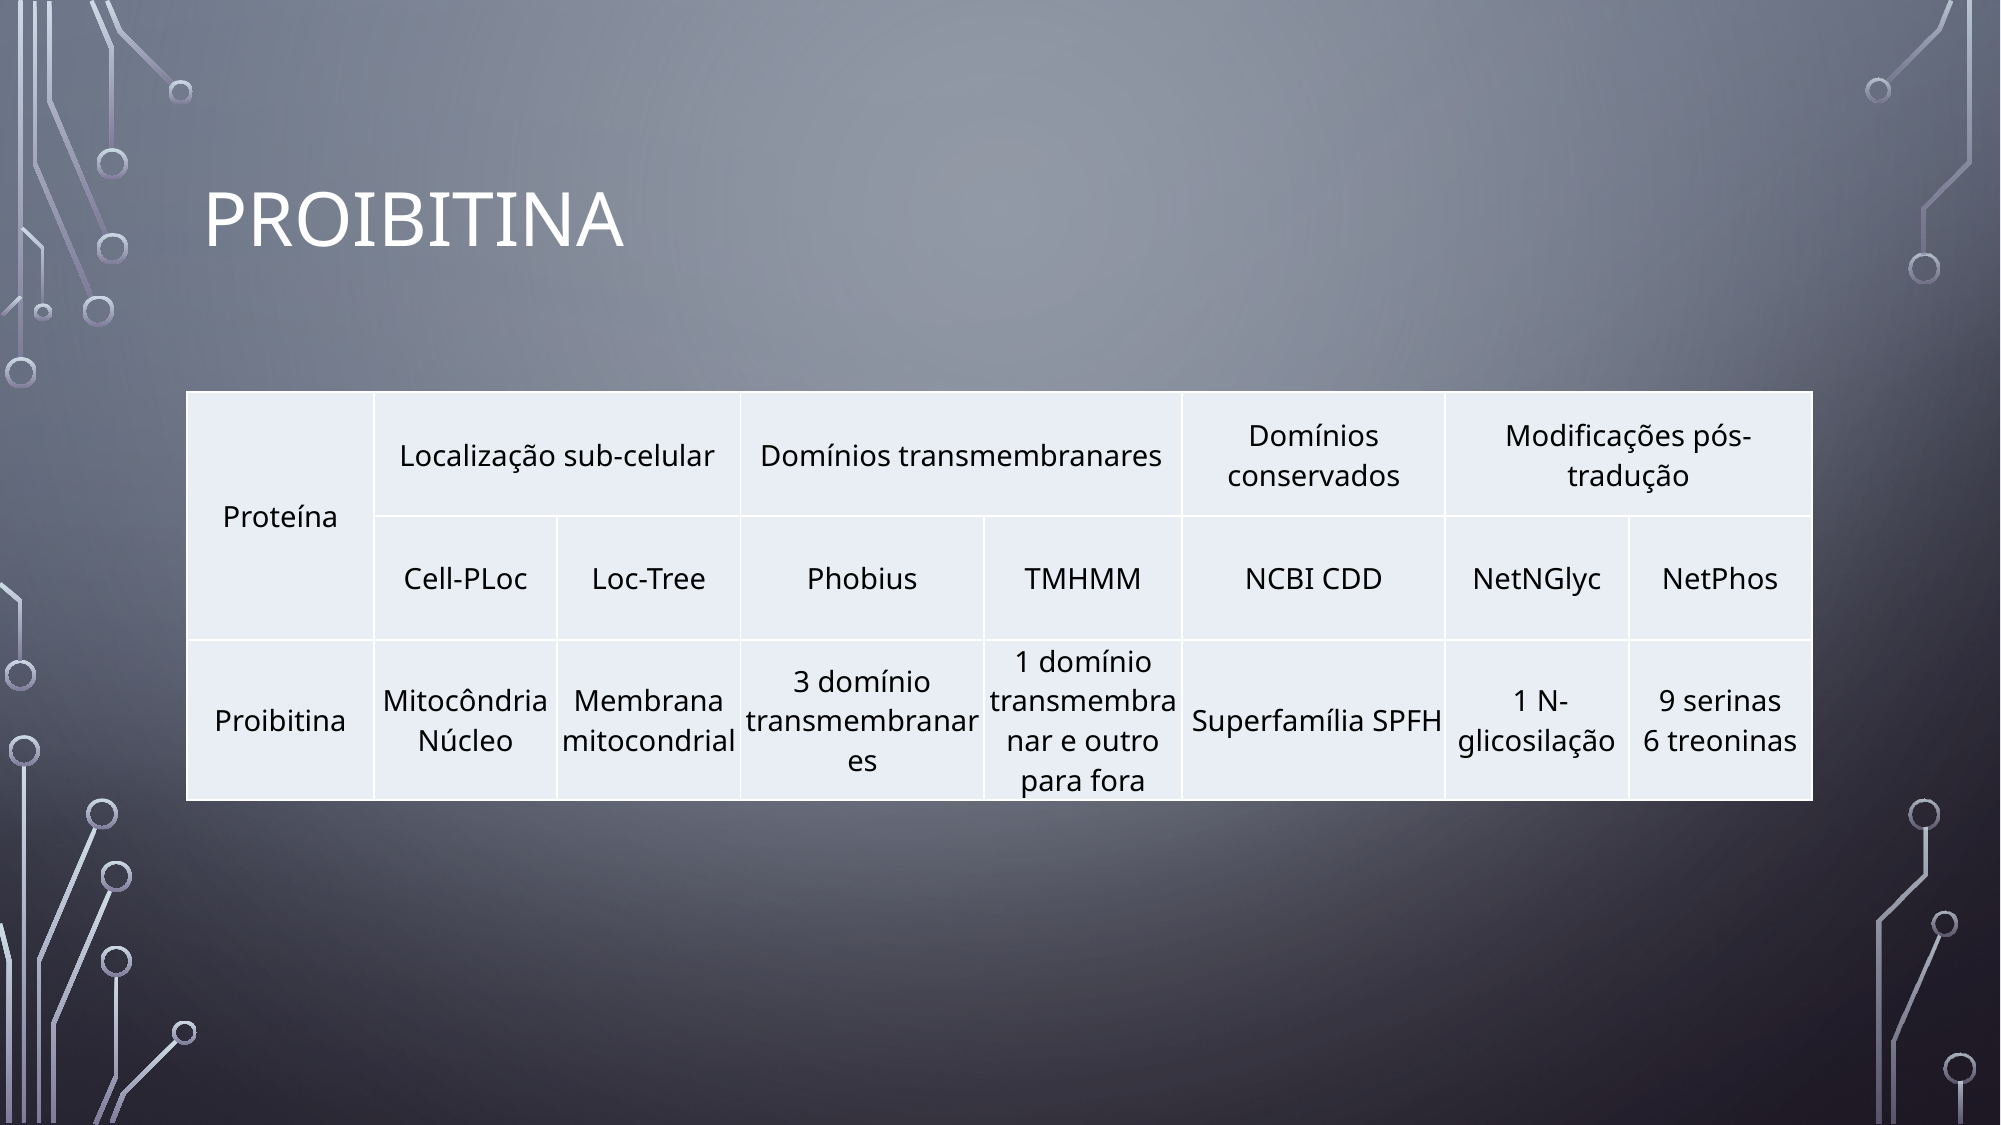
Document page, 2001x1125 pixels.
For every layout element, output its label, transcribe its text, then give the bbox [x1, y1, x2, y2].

table_header Localização sub-celular [375, 393, 740, 515]
table_header Modificações pós-tradução [1446, 393, 1811, 515]
table_cell TMHMM [985, 517, 1181, 639]
table_header Proteína [188, 393, 373, 639]
table_cell Mitocôndria Núcleo [375, 641, 556, 799]
table_cell NCBI CDD [1183, 517, 1444, 639]
table_cell Membrana mitocondrial [558, 641, 740, 799]
table_cell 9 serinas 6 treoninas [1630, 641, 1811, 799]
table_cell Proibitina [188, 641, 373, 799]
table_cell Loc-Tree [558, 517, 740, 639]
table_cell Phobius [741, 517, 983, 639]
table_header Domínios transmembranares [741, 393, 1181, 515]
title Proibitina [187, 101, 1813, 344]
table_cell Cell-PLoc [375, 517, 556, 639]
table_cell 3 domínio transmembranares [741, 641, 983, 799]
table_cell 1 N-glicosilação [1446, 641, 1628, 799]
table_header Domínios conservados [1183, 393, 1444, 515]
table_cell Superfamília SPFH [1183, 641, 1444, 799]
table_cell NetNGlyc [1446, 517, 1628, 639]
table_cell NetPhos [1630, 517, 1811, 639]
table_cell 1 domínio transmembranar e outro para fora [985, 641, 1181, 799]
